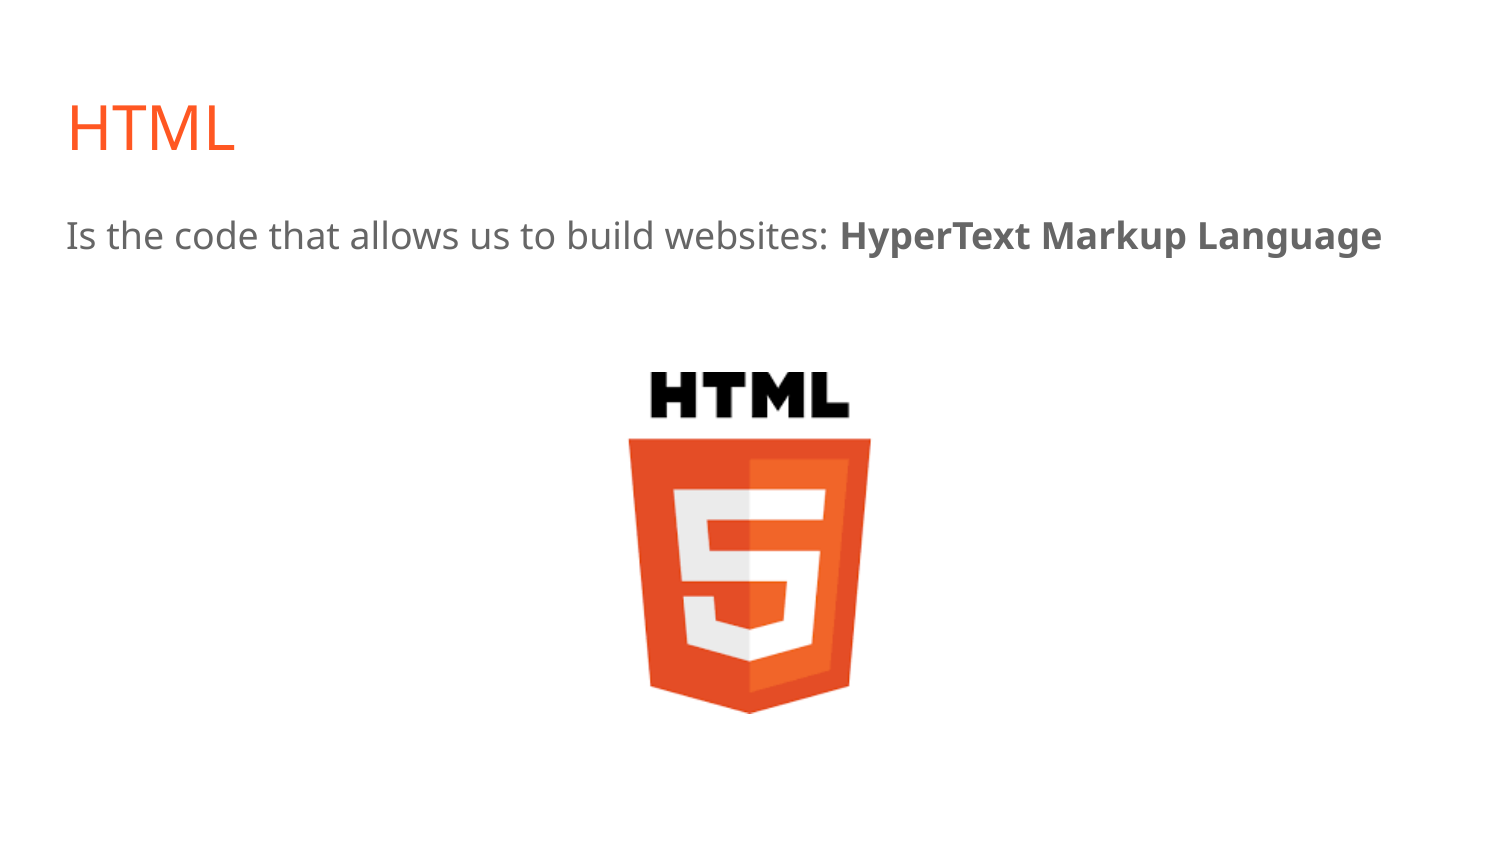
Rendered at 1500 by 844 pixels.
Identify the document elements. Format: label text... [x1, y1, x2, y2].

list Is the code that allows us to build websites: HyperText Markup Language [51, 190, 1449, 752]
picture [579, 372, 921, 714]
title HTML [51, 72, 1449, 167]
